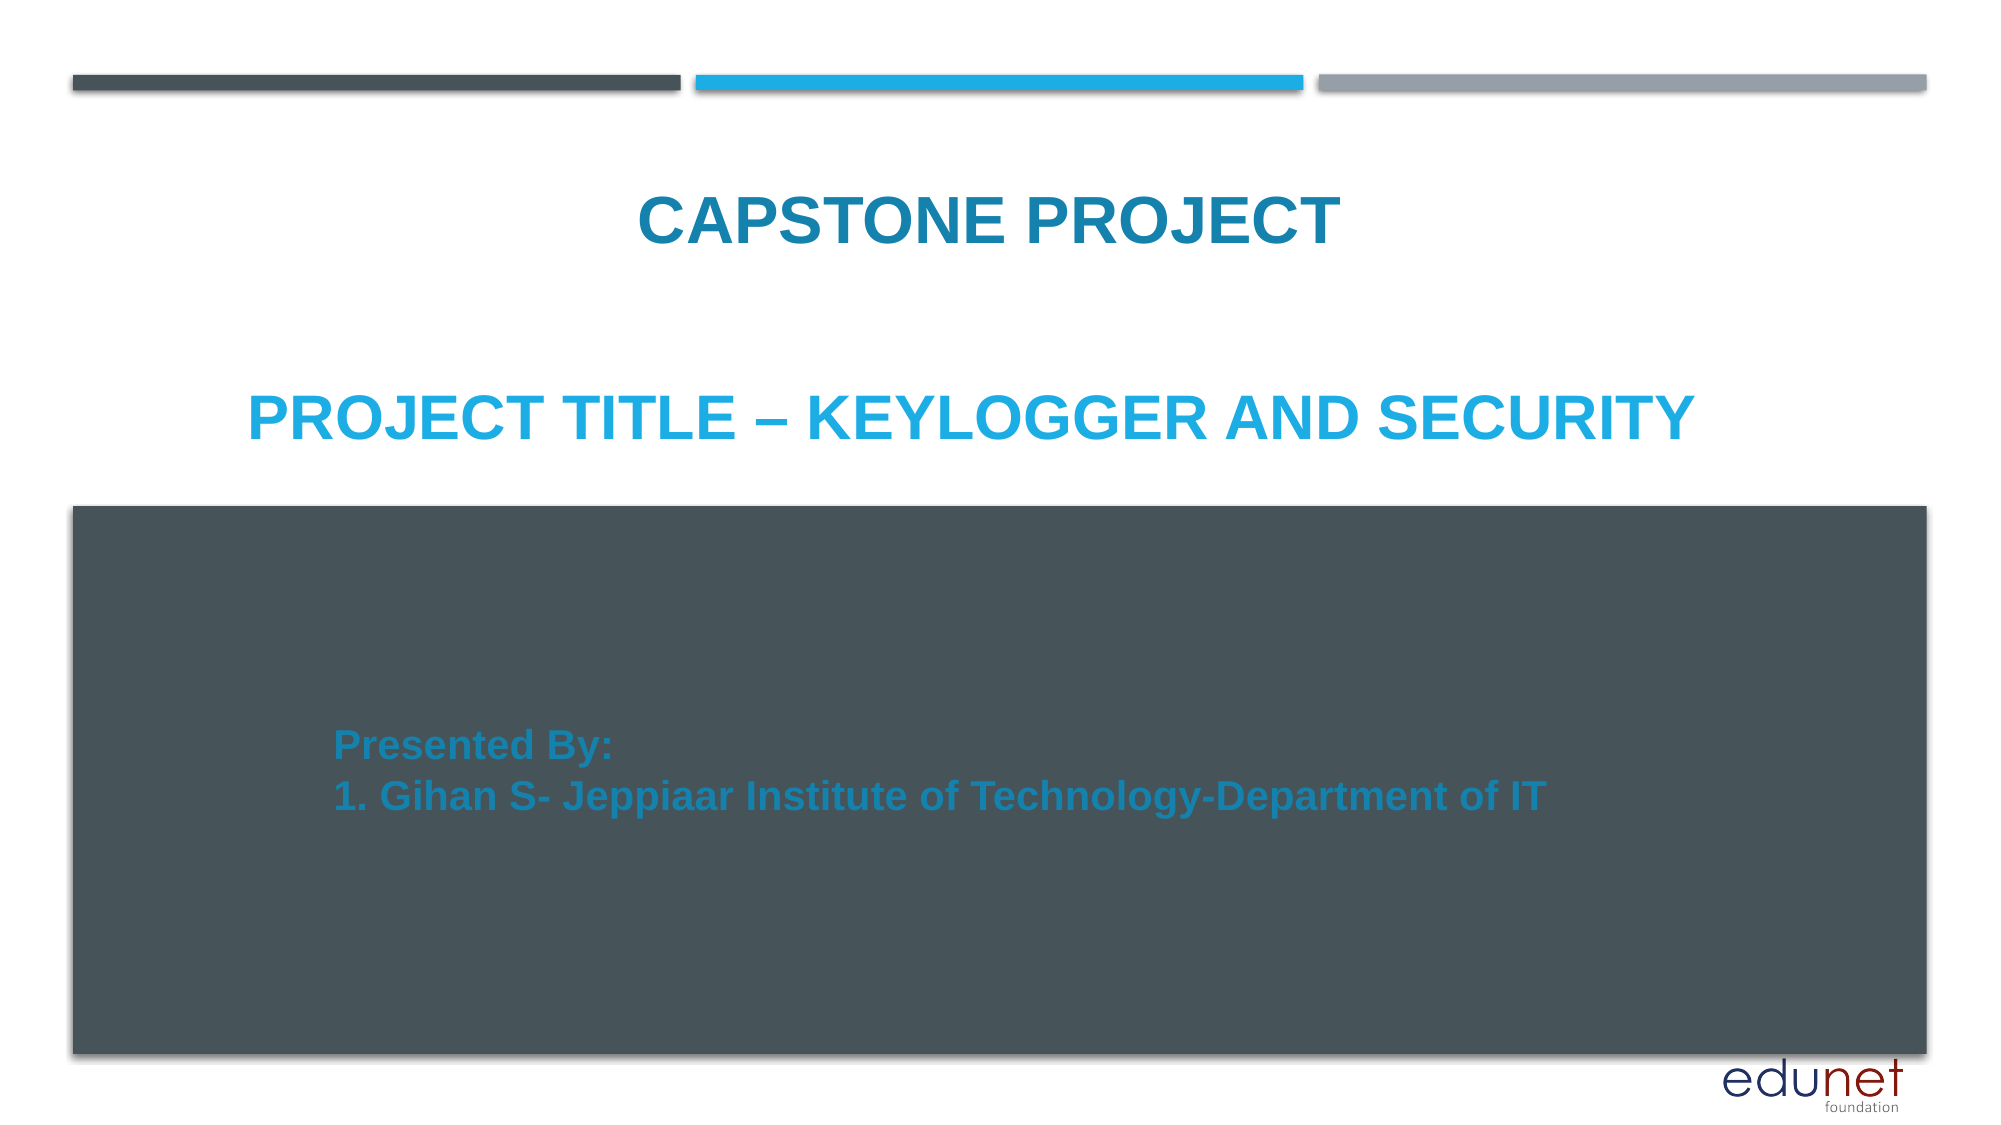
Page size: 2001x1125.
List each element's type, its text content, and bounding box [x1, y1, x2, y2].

picture [1719, 1056, 1905, 1116]
text_box CAPSTONE PROJECT [0, 169, 2000, 265]
title PROJECT TITLE – KEYLOGGER AND SECURITY [222, 298, 1723, 460]
text_box Presented By: 1. Gihan S- Jeppiaar Institute of Technology-Department of IT [318, 710, 1628, 826]
